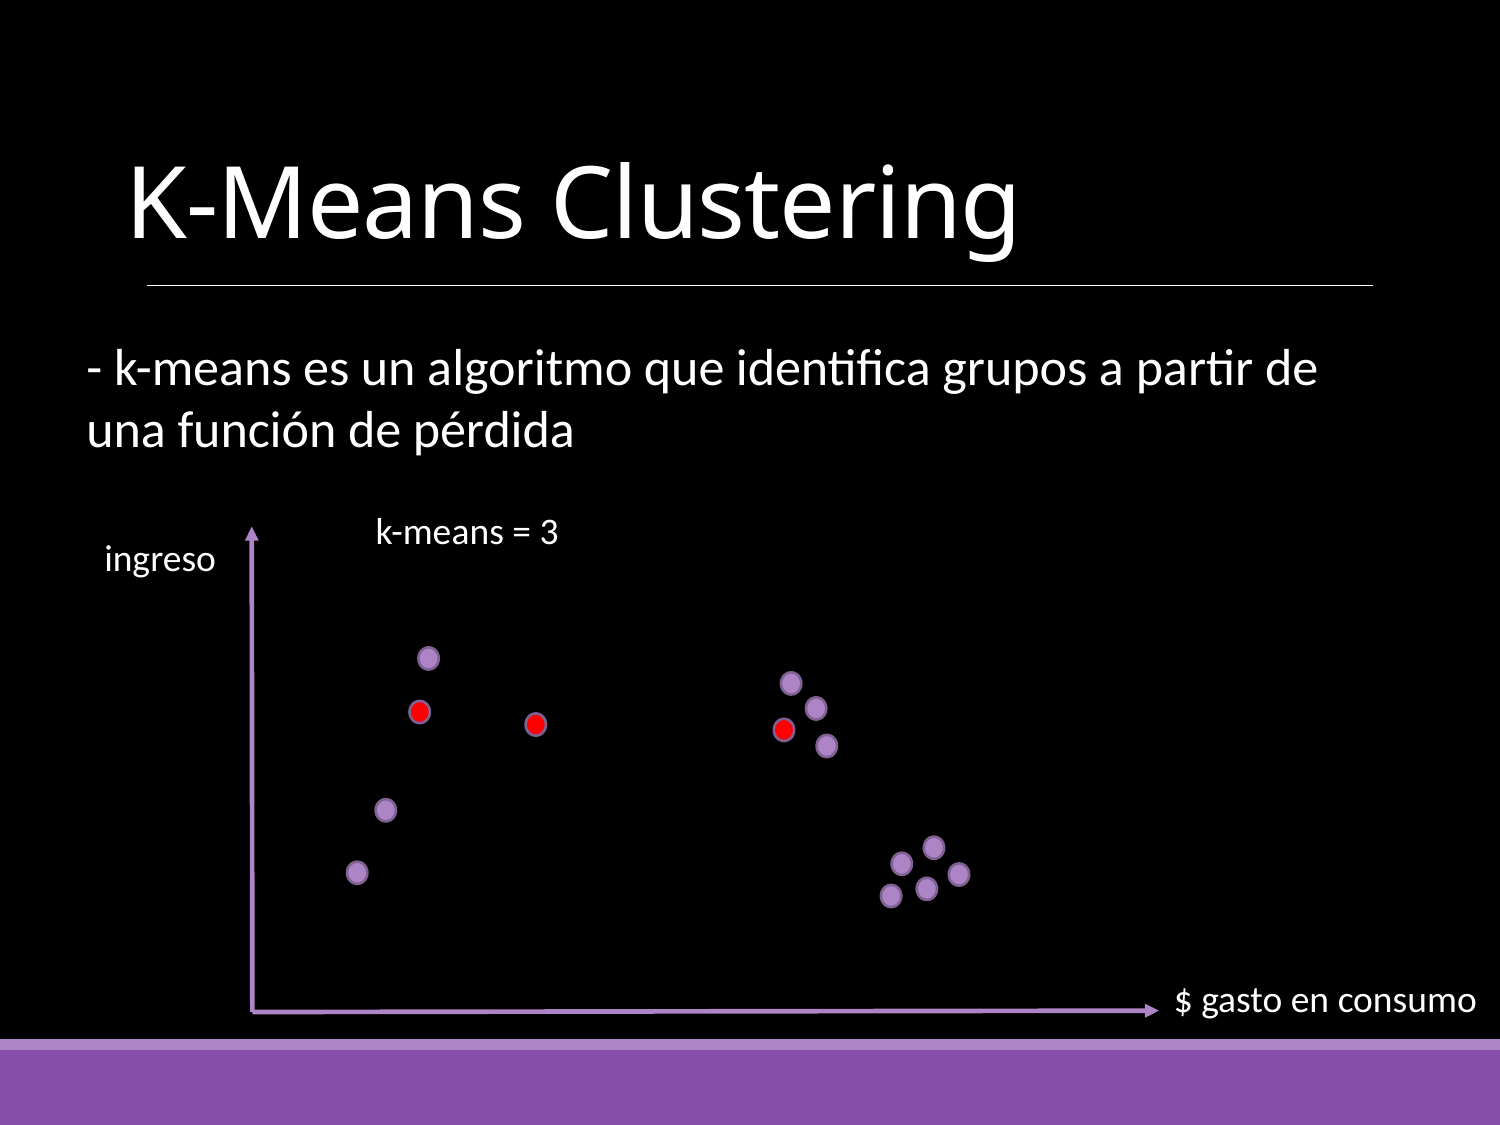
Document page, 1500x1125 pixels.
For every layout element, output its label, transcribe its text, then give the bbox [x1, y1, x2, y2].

text_box $ gasto en consumo [1158, 967, 1500, 1028]
text_box [890, 851, 914, 877]
text_box [779, 671, 803, 696]
text_box [417, 646, 441, 671]
title K-Means Clustering [110, 28, 1349, 267]
text_box [772, 717, 796, 743]
text_box ingreso [89, 526, 236, 587]
text_box [408, 699, 432, 725]
text_box [922, 835, 946, 861]
text_box [804, 696, 828, 721]
text_box - k-means es un algoritmo que identifica grupos a partir de una función de pérdida [71, 325, 1388, 466]
text_box [345, 860, 369, 886]
text_box [374, 797, 398, 823]
text_box k-means = 3 [360, 499, 665, 560]
text_box [947, 862, 971, 887]
text_box [524, 712, 548, 737]
text_box [879, 883, 903, 909]
text_box [815, 733, 839, 759]
text_box [915, 876, 939, 902]
